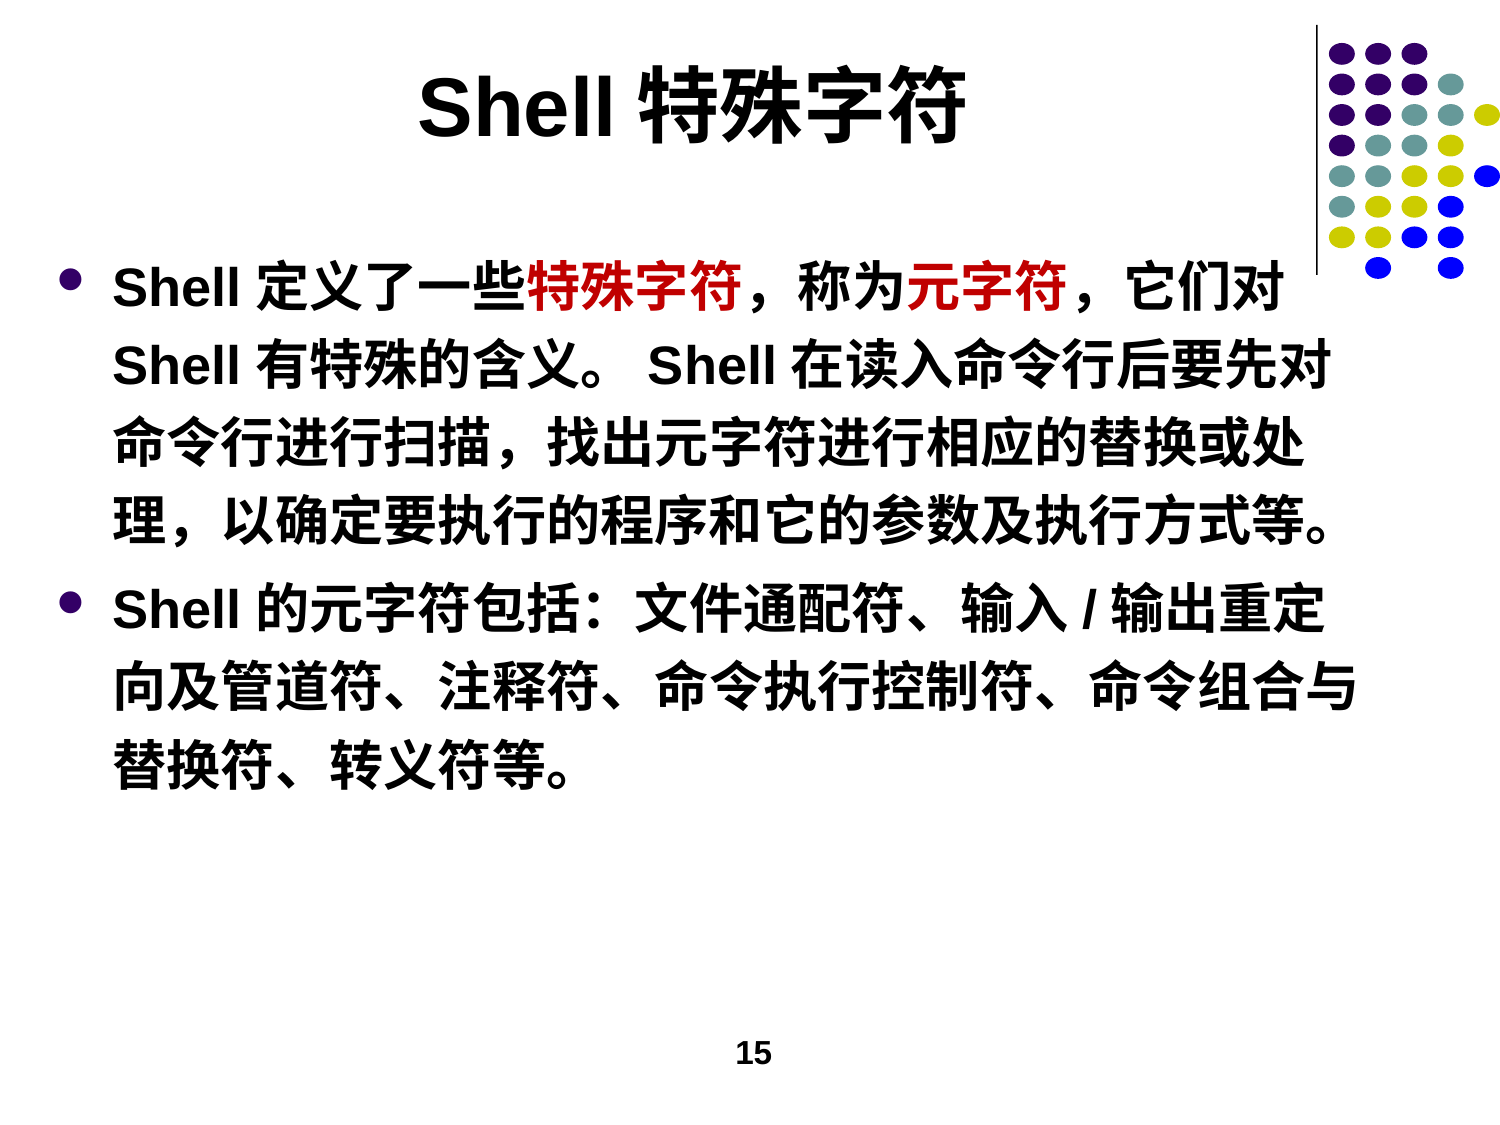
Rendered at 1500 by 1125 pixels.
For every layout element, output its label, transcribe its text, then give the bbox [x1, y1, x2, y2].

title Shell特殊字符 [74, 19, 1313, 162]
slide_number 15 [578, 1023, 930, 1099]
list Shell定义了一些特殊字符，称为元字符，它们对Shell有特殊的含义。Shell在读入命令行后要先对命令行进行扫描，找出元字符进行相应的替换或处理，以确定要执行的程序和它的参数及执行方式等。 Shell的元字符包括：文件通配符、输入/输出重定向及管道符、注释符、命令执行控制符、命令组合与替换符、转义符等。 [41, 231, 1392, 956]
